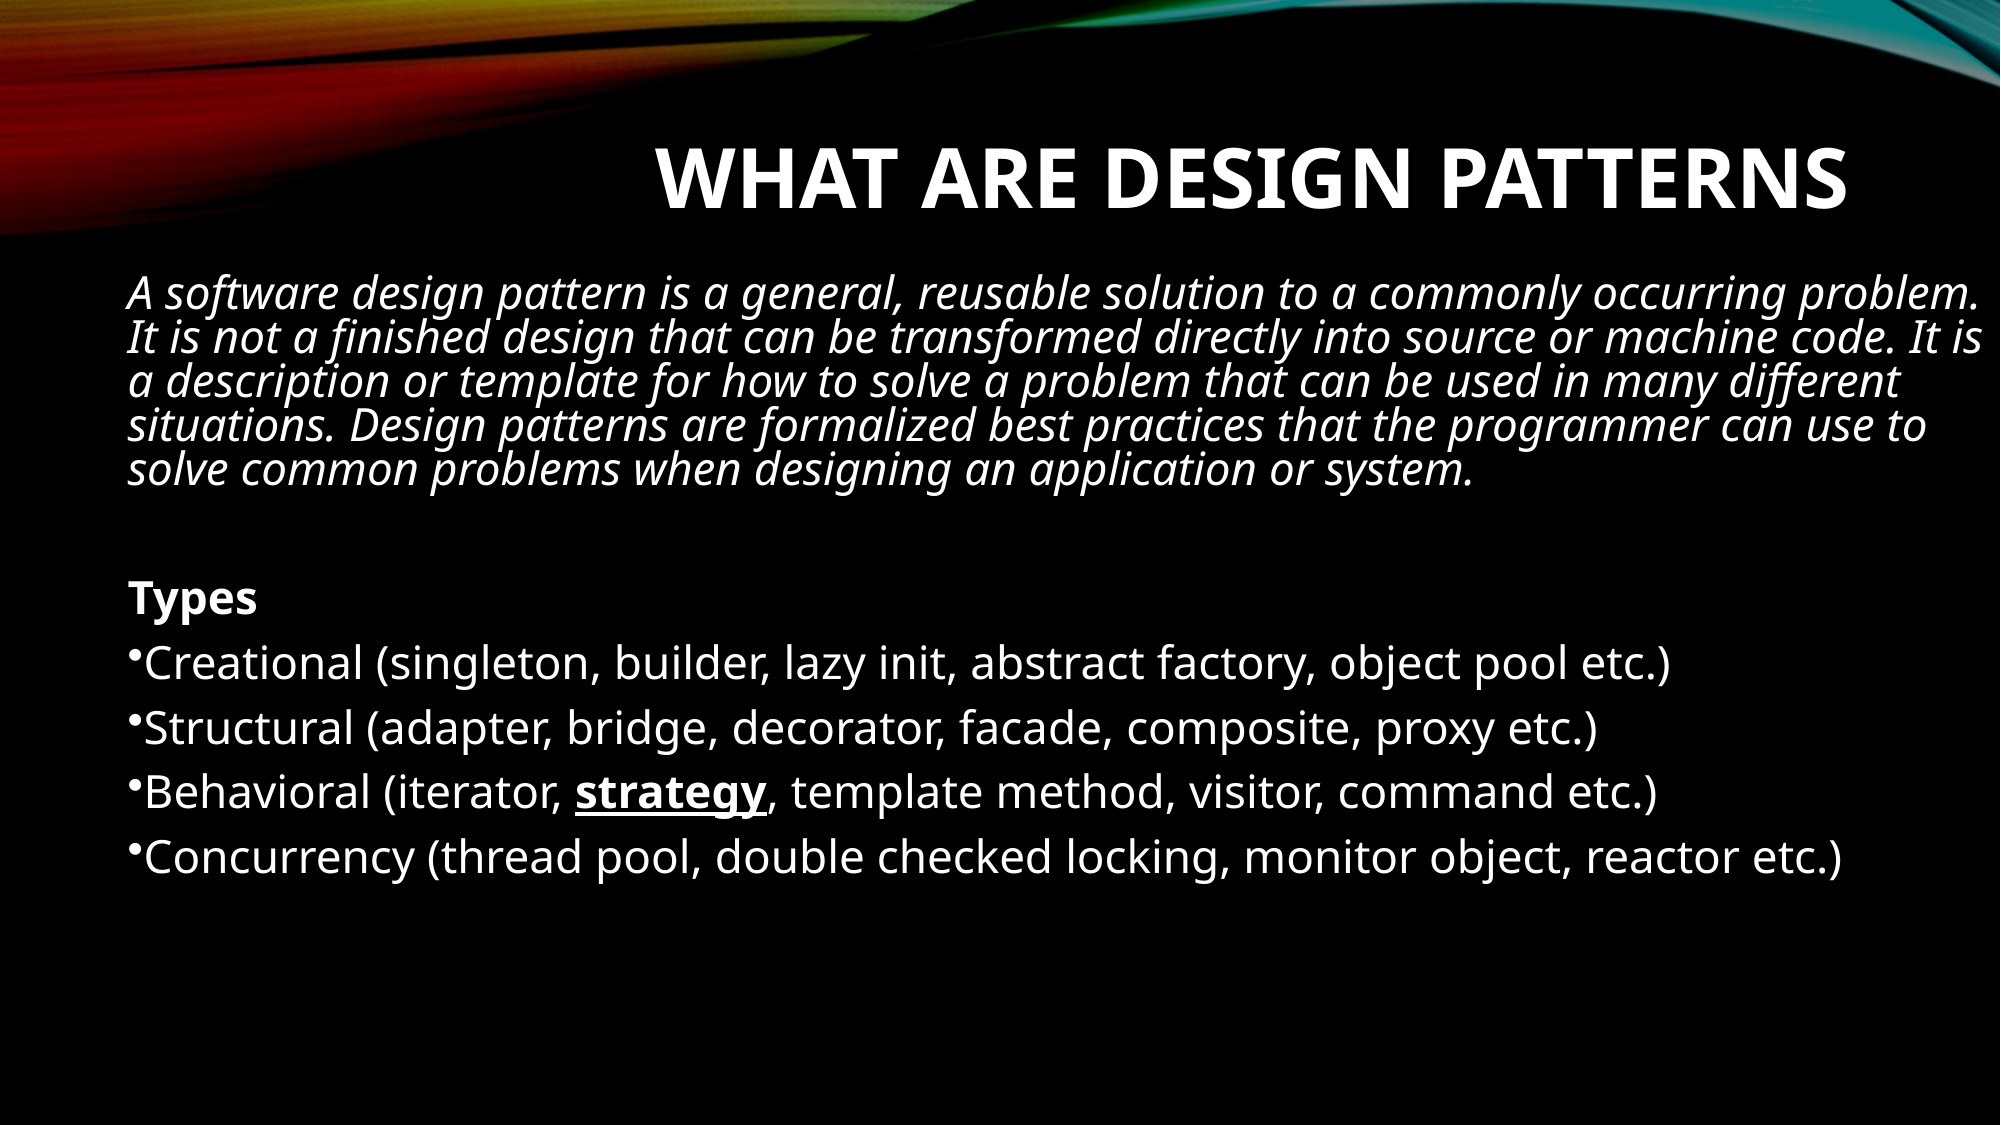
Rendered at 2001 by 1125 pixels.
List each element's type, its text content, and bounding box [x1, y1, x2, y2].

title WHAT ARE DESIGN PATTERNS [474, 125, 1888, 266]
list A software design pattern is a general, reusable solution to a commonly occurring problem. It is not a finished design that can be transformed directly into source or machine code. It is a description or template for how to solve a problem that can be used in many different situations. Design patterns are formalized best practices that the programmer can use to solve common problems when designing an application or system. Types Creational (singleton, builder, lazy init, abstract factory, object pool etc.) Structural (adapter, bridge, decorator, facade, composite, proxy etc.) Behavioral (iterator, strategy, template method, visitor, command etc.) Concurrency (thread pool, double checked locking, monitor object, reactor etc.) [112, 266, 2000, 1125]
